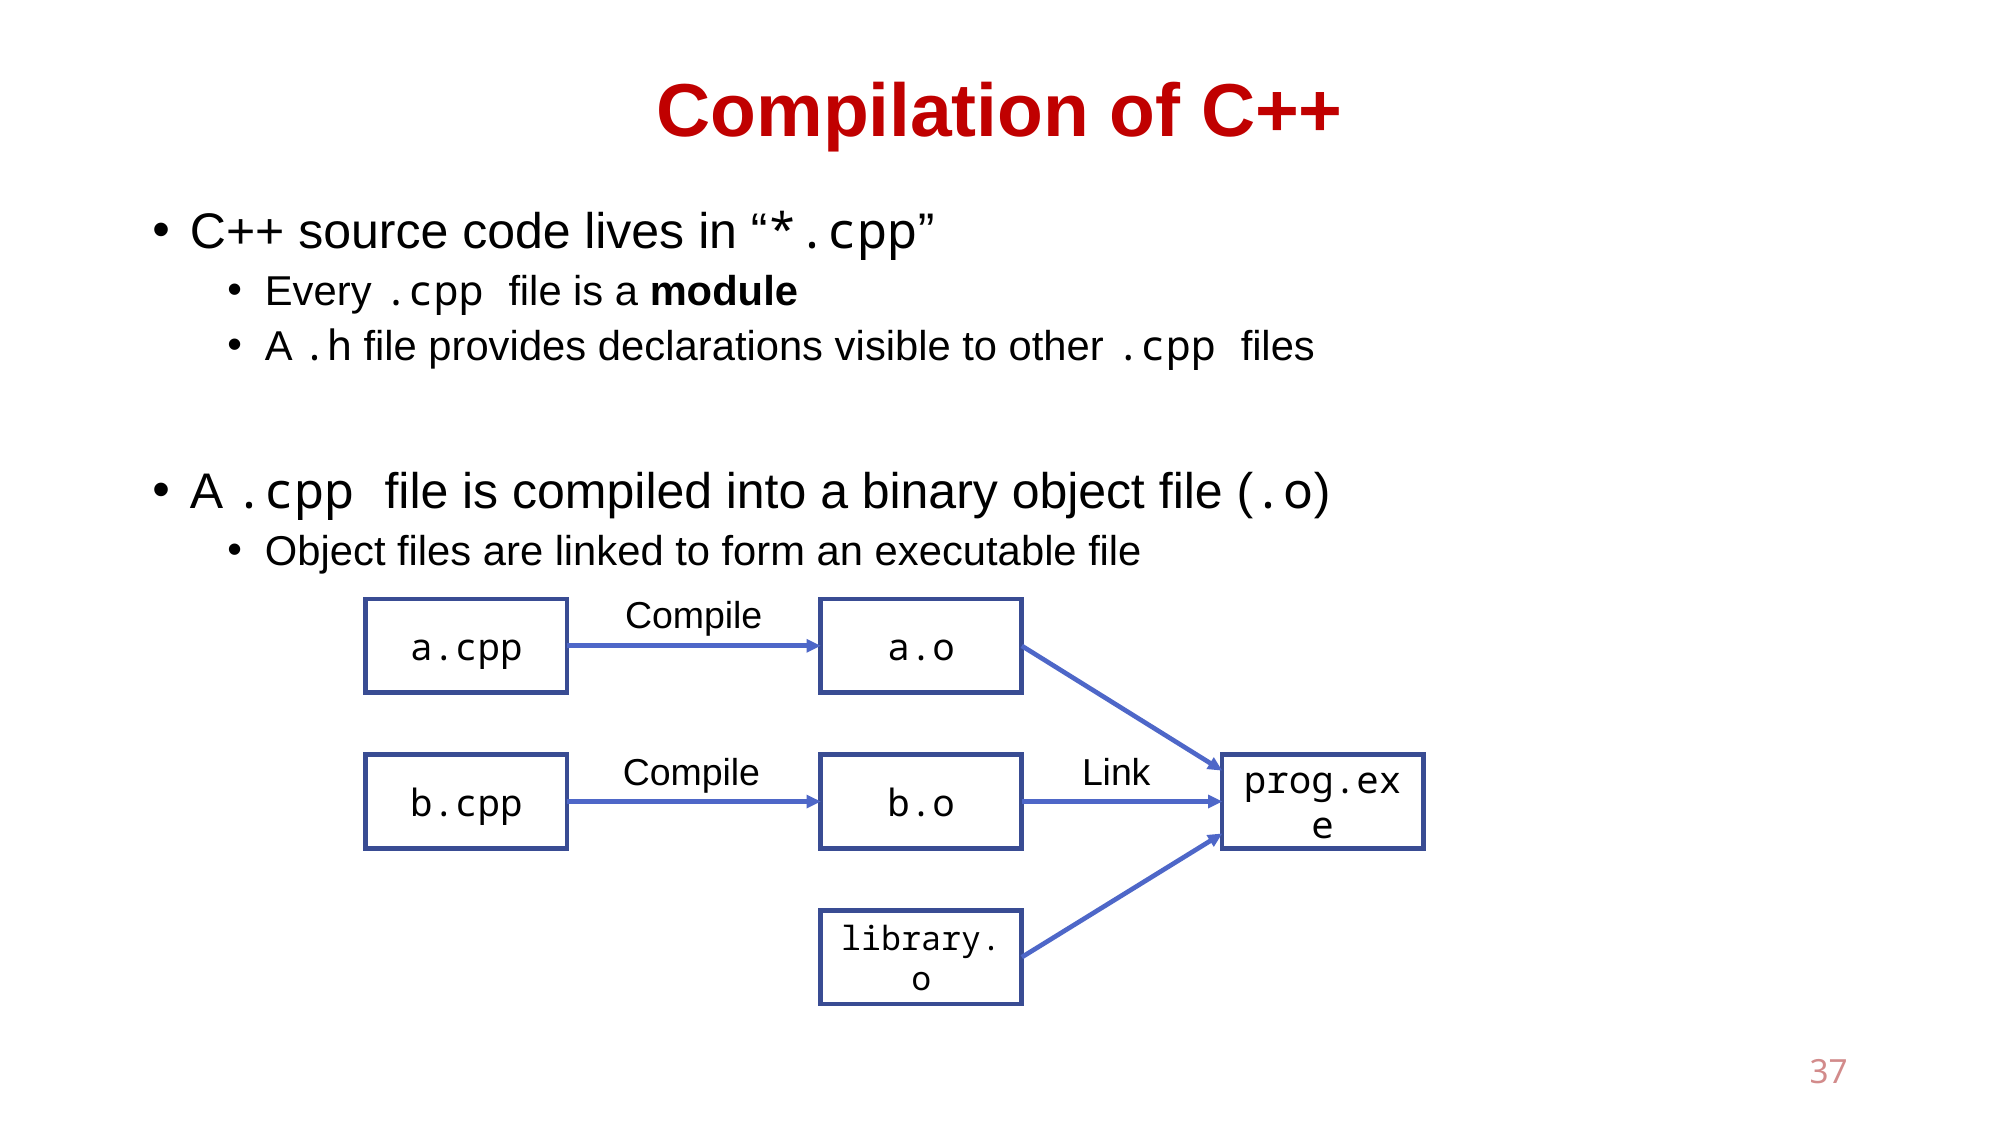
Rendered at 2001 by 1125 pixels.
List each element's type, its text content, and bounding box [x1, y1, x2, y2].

text_box a.cpp [365, 598, 568, 694]
text_box Link [1015, 740, 1218, 801]
slide_number 37 [1412, 1042, 1863, 1103]
title Compilation of C++ [137, 59, 1863, 166]
text_box Compile [590, 740, 793, 801]
text_box b.cpp [365, 754, 568, 849]
text_box library.o [819, 909, 1023, 1005]
text_box prog.exe [1221, 754, 1424, 849]
text_box Compile [593, 583, 795, 644]
text_box a.o [819, 598, 1023, 694]
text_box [1021, 833, 1223, 958]
text_box b.o [819, 754, 1023, 849]
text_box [1021, 645, 1223, 771]
list C++ source code lives in “*.cpp” Every .cpp file is a module A .h file provides declarations visible to other .cpp files A .cpp file is compiled into a binary object file (.o) Object files are linked to form an executable file [137, 197, 1863, 1025]
